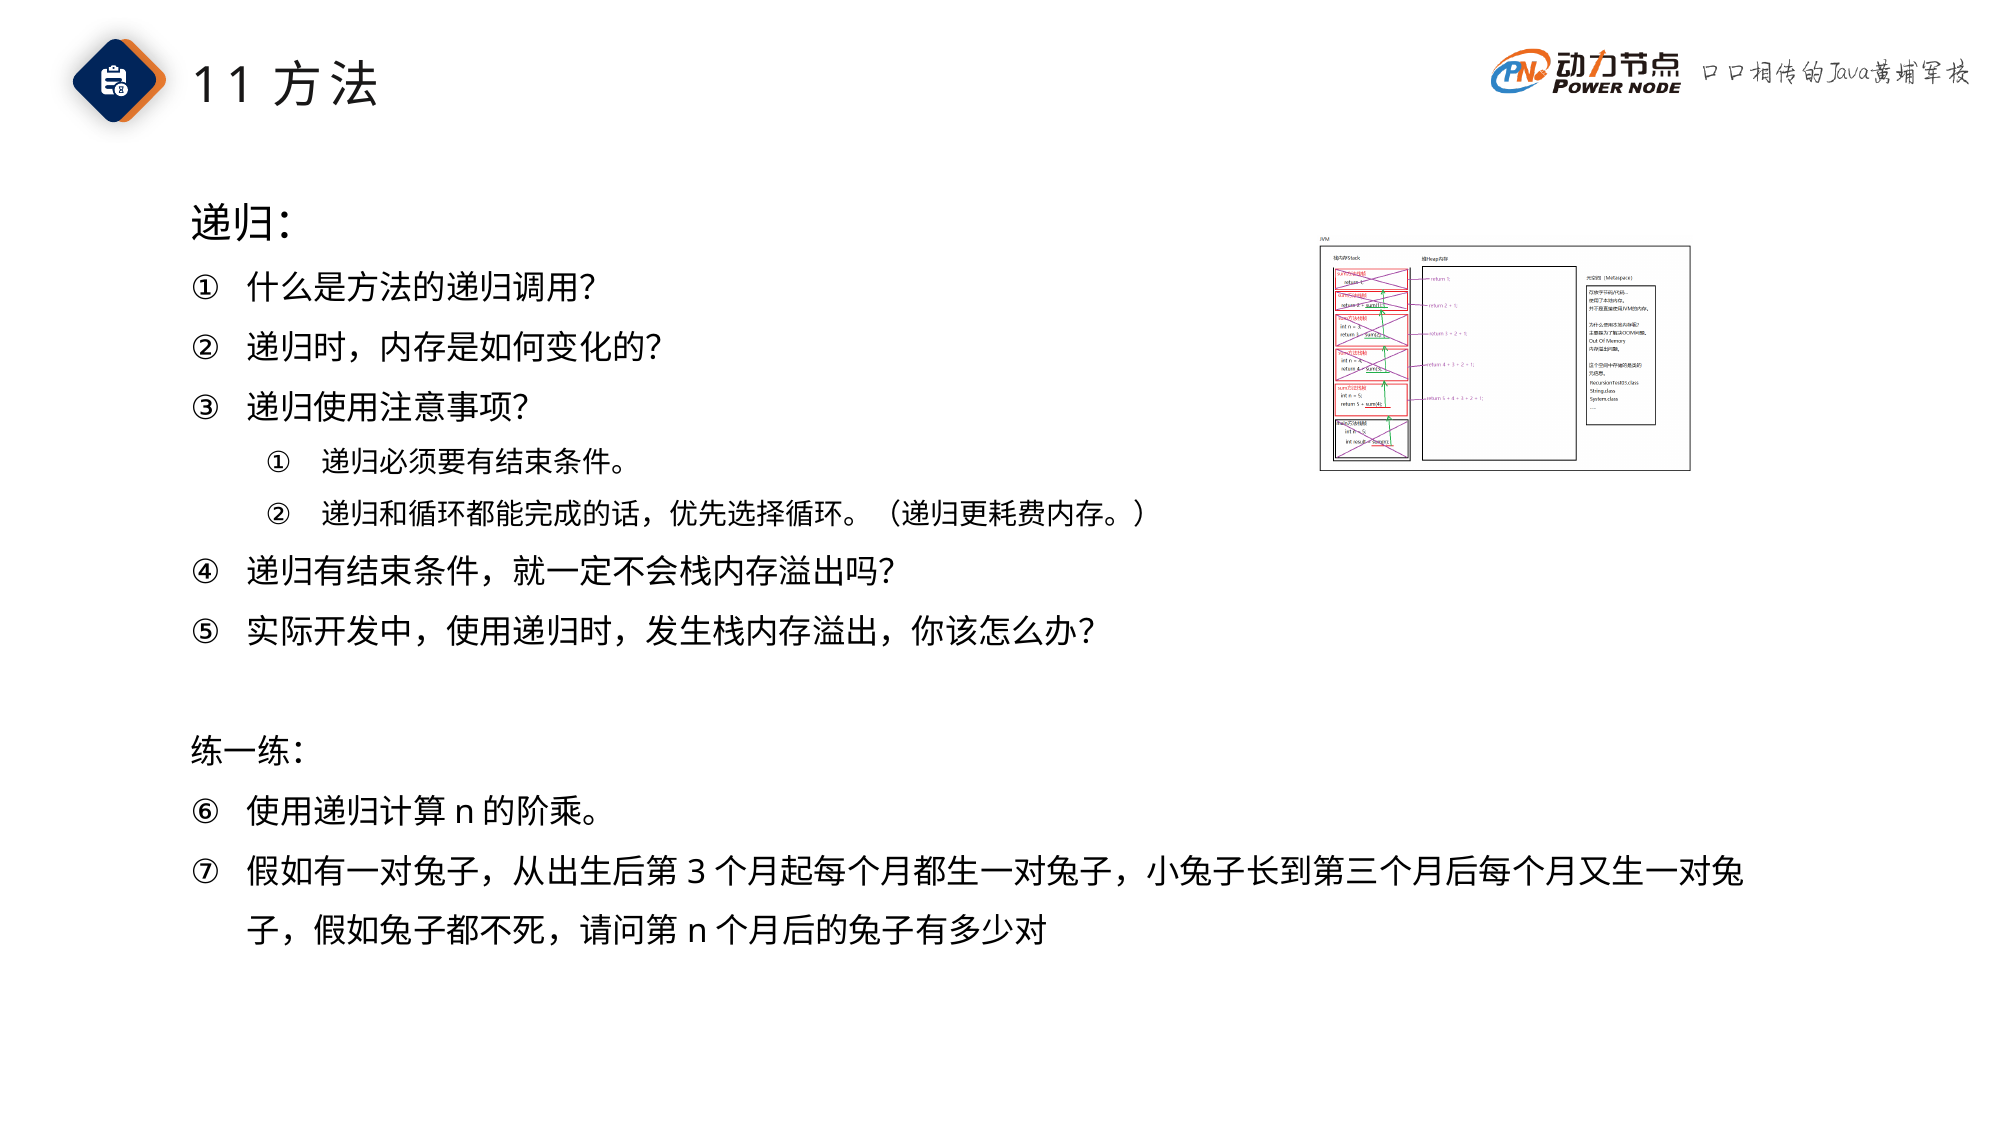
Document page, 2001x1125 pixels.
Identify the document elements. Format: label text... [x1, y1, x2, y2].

picture [1317, 235, 1693, 474]
text_box 递归： 什么是方法的递归调用？ 递归时，内存是如何变化的？ 递归使用注意事项？ 递归必须要有结束条件。 递归和循环都能完成的话，优先选择循环。（递归更耗费内存。） 递归有结束条件，就一定不会栈内存溢出吗？ 实际开发中，使用递归时，发生栈内存溢出，你该怎么办？ 练一练： 使用递归计算n的阶乘。 假如有一对兔子，从出生后第3个月起每个月都生一对兔子，小兔子长到第三个月后每个月又生一对兔子，假如兔子都不死，请问第n个月后的兔子有多少对 [190, 142, 1763, 1099]
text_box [81, 48, 158, 113]
text_box 11方法 [176, 45, 1029, 120]
picture [1450, 0, 2000, 154]
